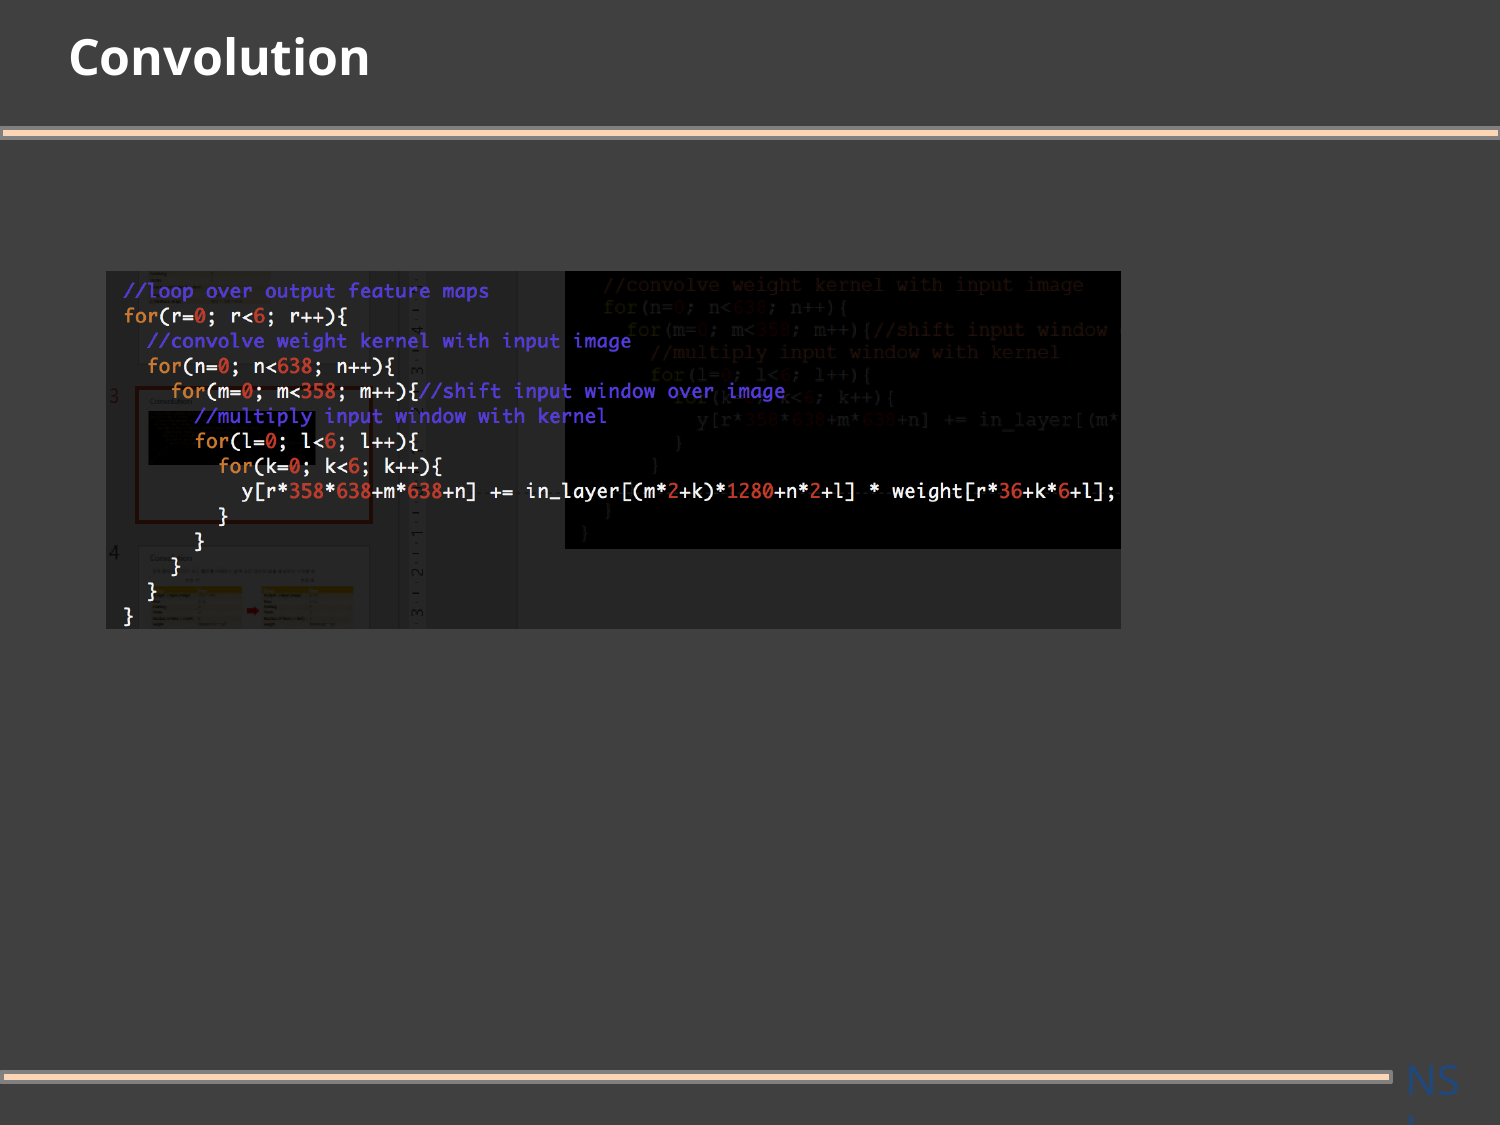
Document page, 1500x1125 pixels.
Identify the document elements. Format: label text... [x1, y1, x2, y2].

title Convolution [53, 7, 1489, 103]
picture [106, 271, 1121, 630]
